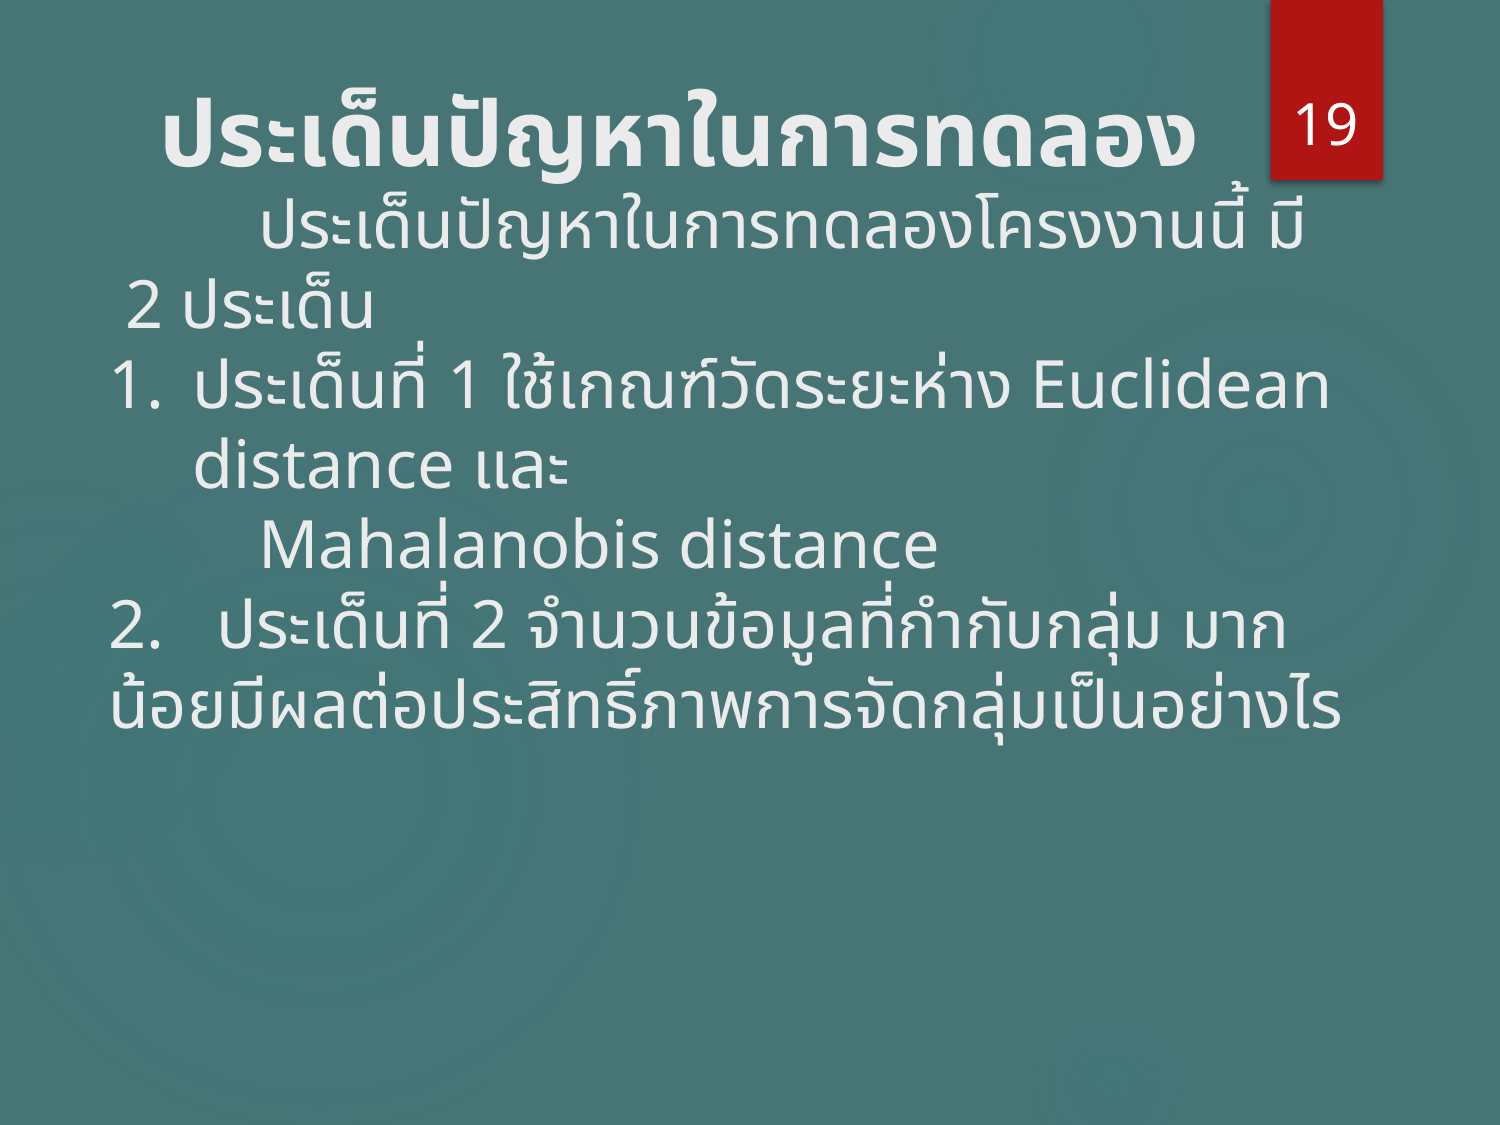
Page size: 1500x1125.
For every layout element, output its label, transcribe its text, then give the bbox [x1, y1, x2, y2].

slide_number 19 [1273, 48, 1378, 175]
title ประเด็นปัญหาในการทดลอง [144, 67, 1273, 174]
text_box ประเด็นปัญหาในการทดลองโครงงานนี้ มี 2 ประเด็น ประเด็นที่ 1 ใช้เกณฑ์วัดระยะห่าง Euclidean distance และ Mahalanobis distance 2. ประเด็นที่ 2 จำนวนข้อมูลที่กำกับกลุ่ม มากน้อยมีผลต่อประสิทธิ์ภาพการจัดกลุ่มเป็นอย่างไร [93, 174, 1378, 972]
